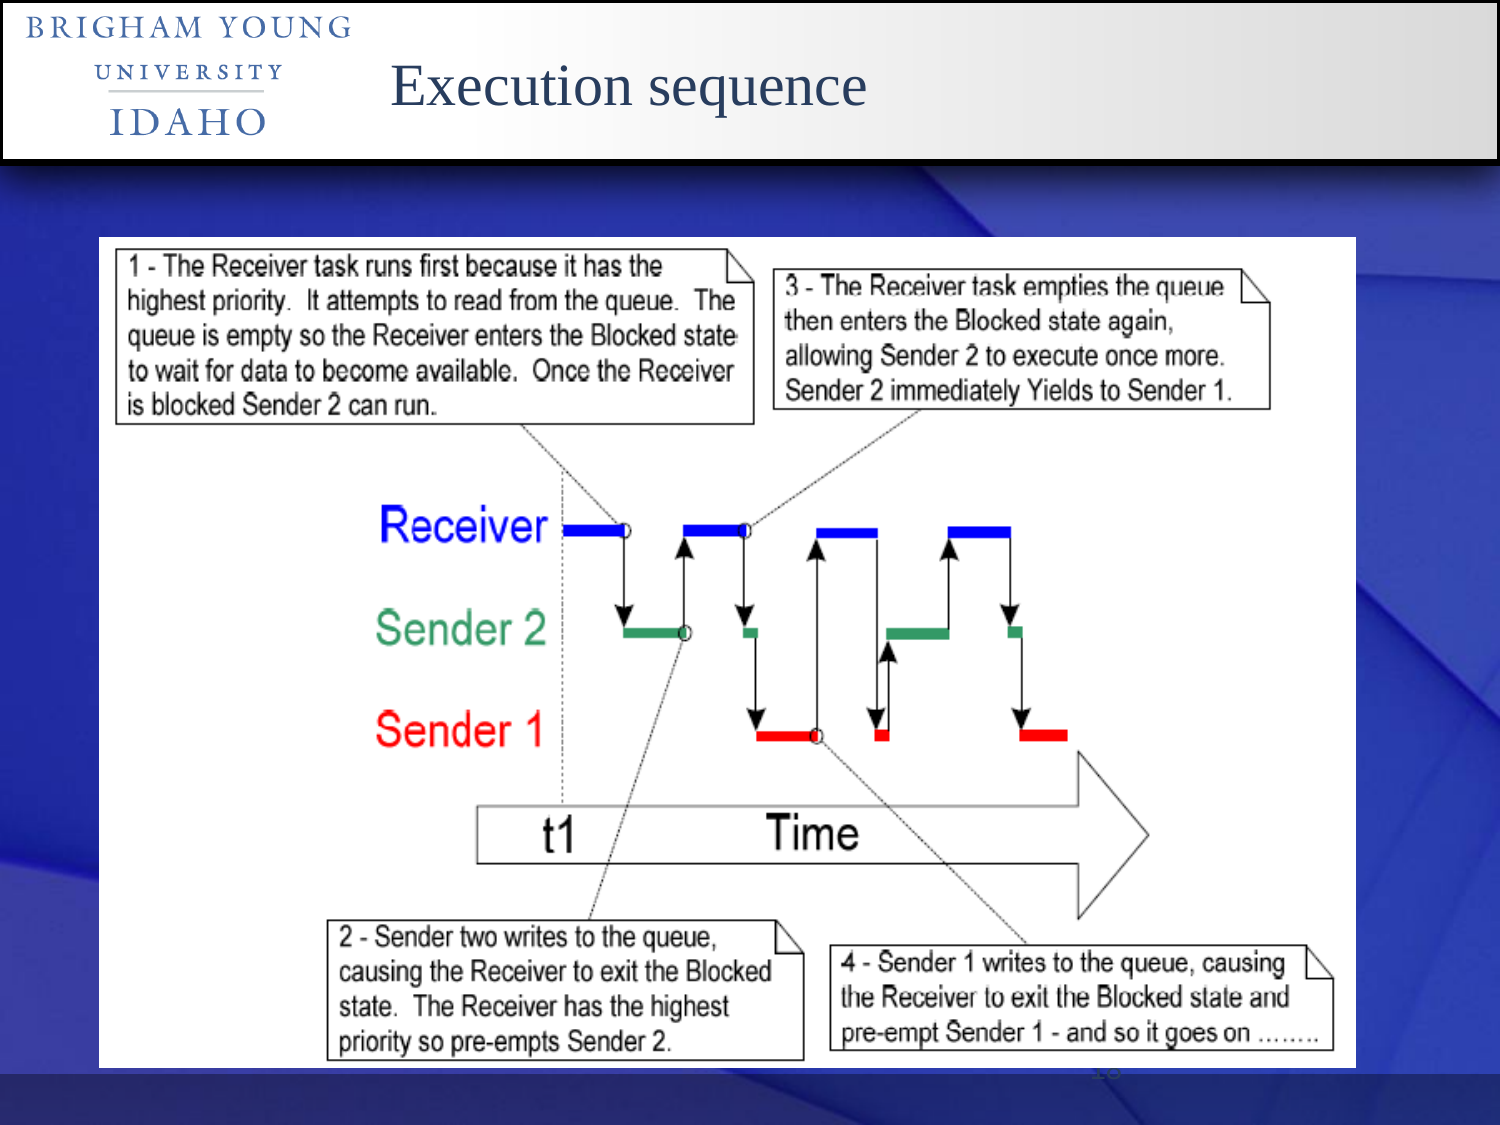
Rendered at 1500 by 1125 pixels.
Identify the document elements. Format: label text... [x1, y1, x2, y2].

picture [0, 166, 1500, 1125]
title Execution sequence [375, 37, 1476, 126]
picture [12, 7, 362, 150]
slide_number 18 [1074, 1042, 1425, 1103]
